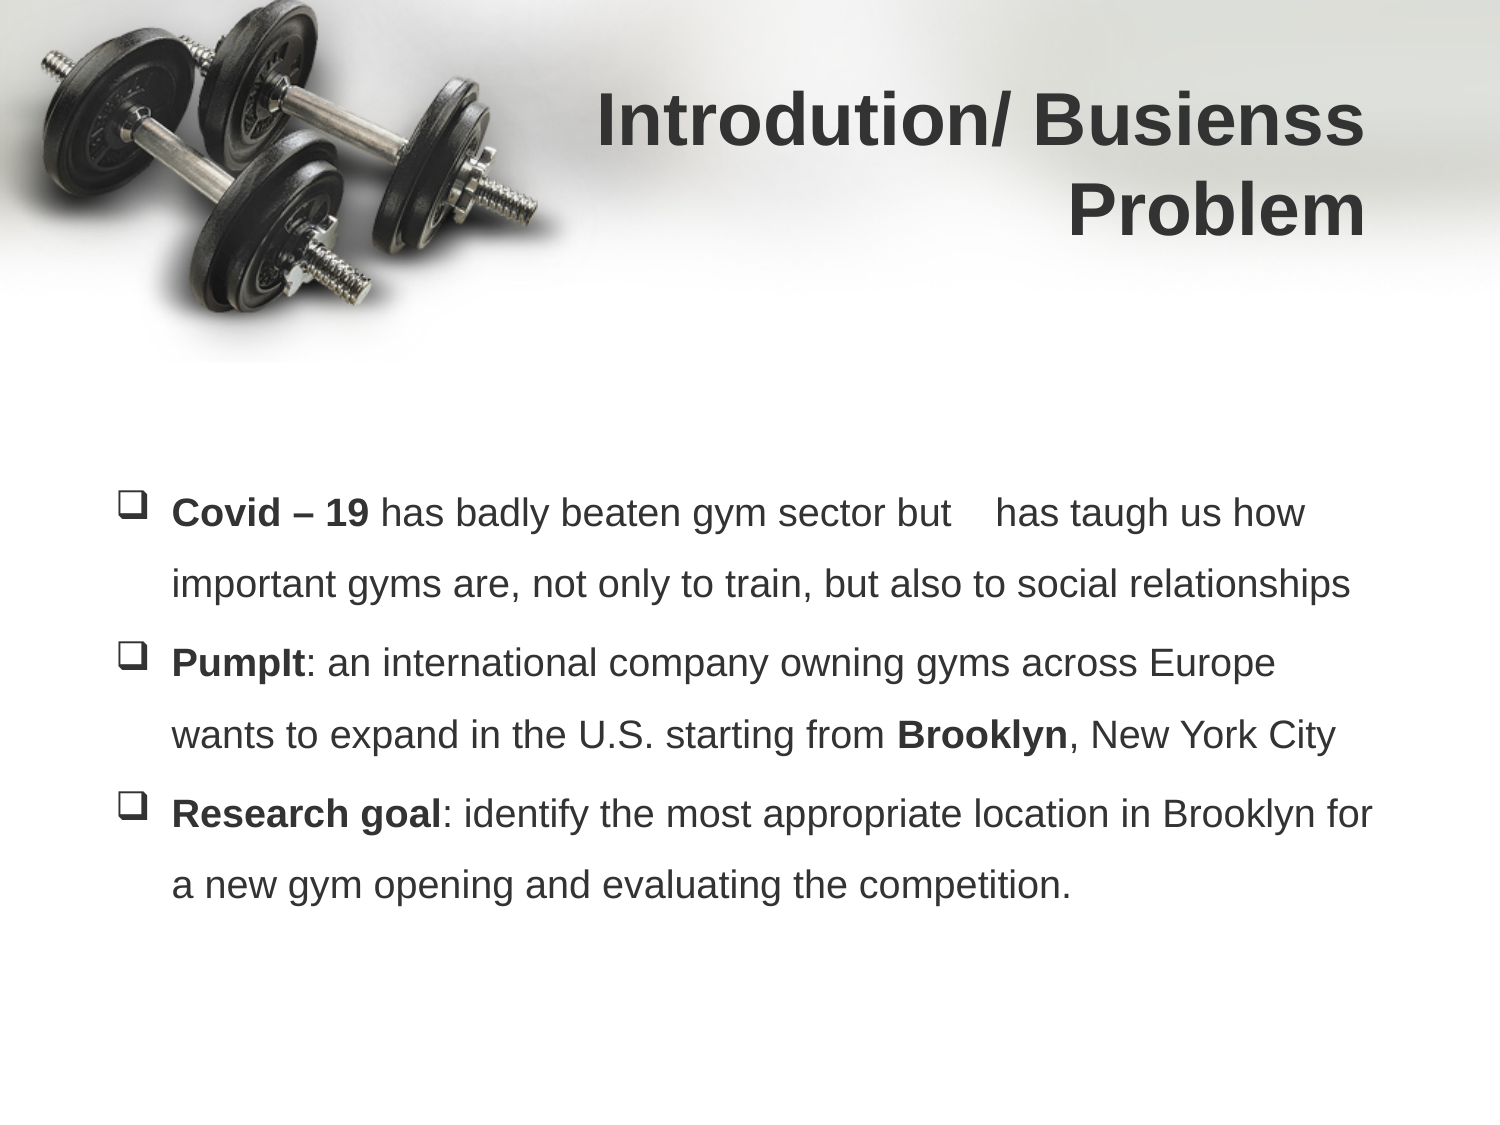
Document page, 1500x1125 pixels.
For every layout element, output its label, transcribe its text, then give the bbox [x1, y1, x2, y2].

picture [0, 0, 1500, 1125]
title Introdution/ Busienss Problem [513, 125, 1383, 197]
list Covid – 19 has badly beaten gym sector but has taugh us how important gyms are, not only to train, but also to social relationships PumpIt: an international company owning gyms across Europe wants to expand in the U.S. starting from Brooklyn, New York City Research goal: identify the most appropriate location in Brooklyn for a new gym opening and evaluating the competition. [100, 385, 1400, 1024]
